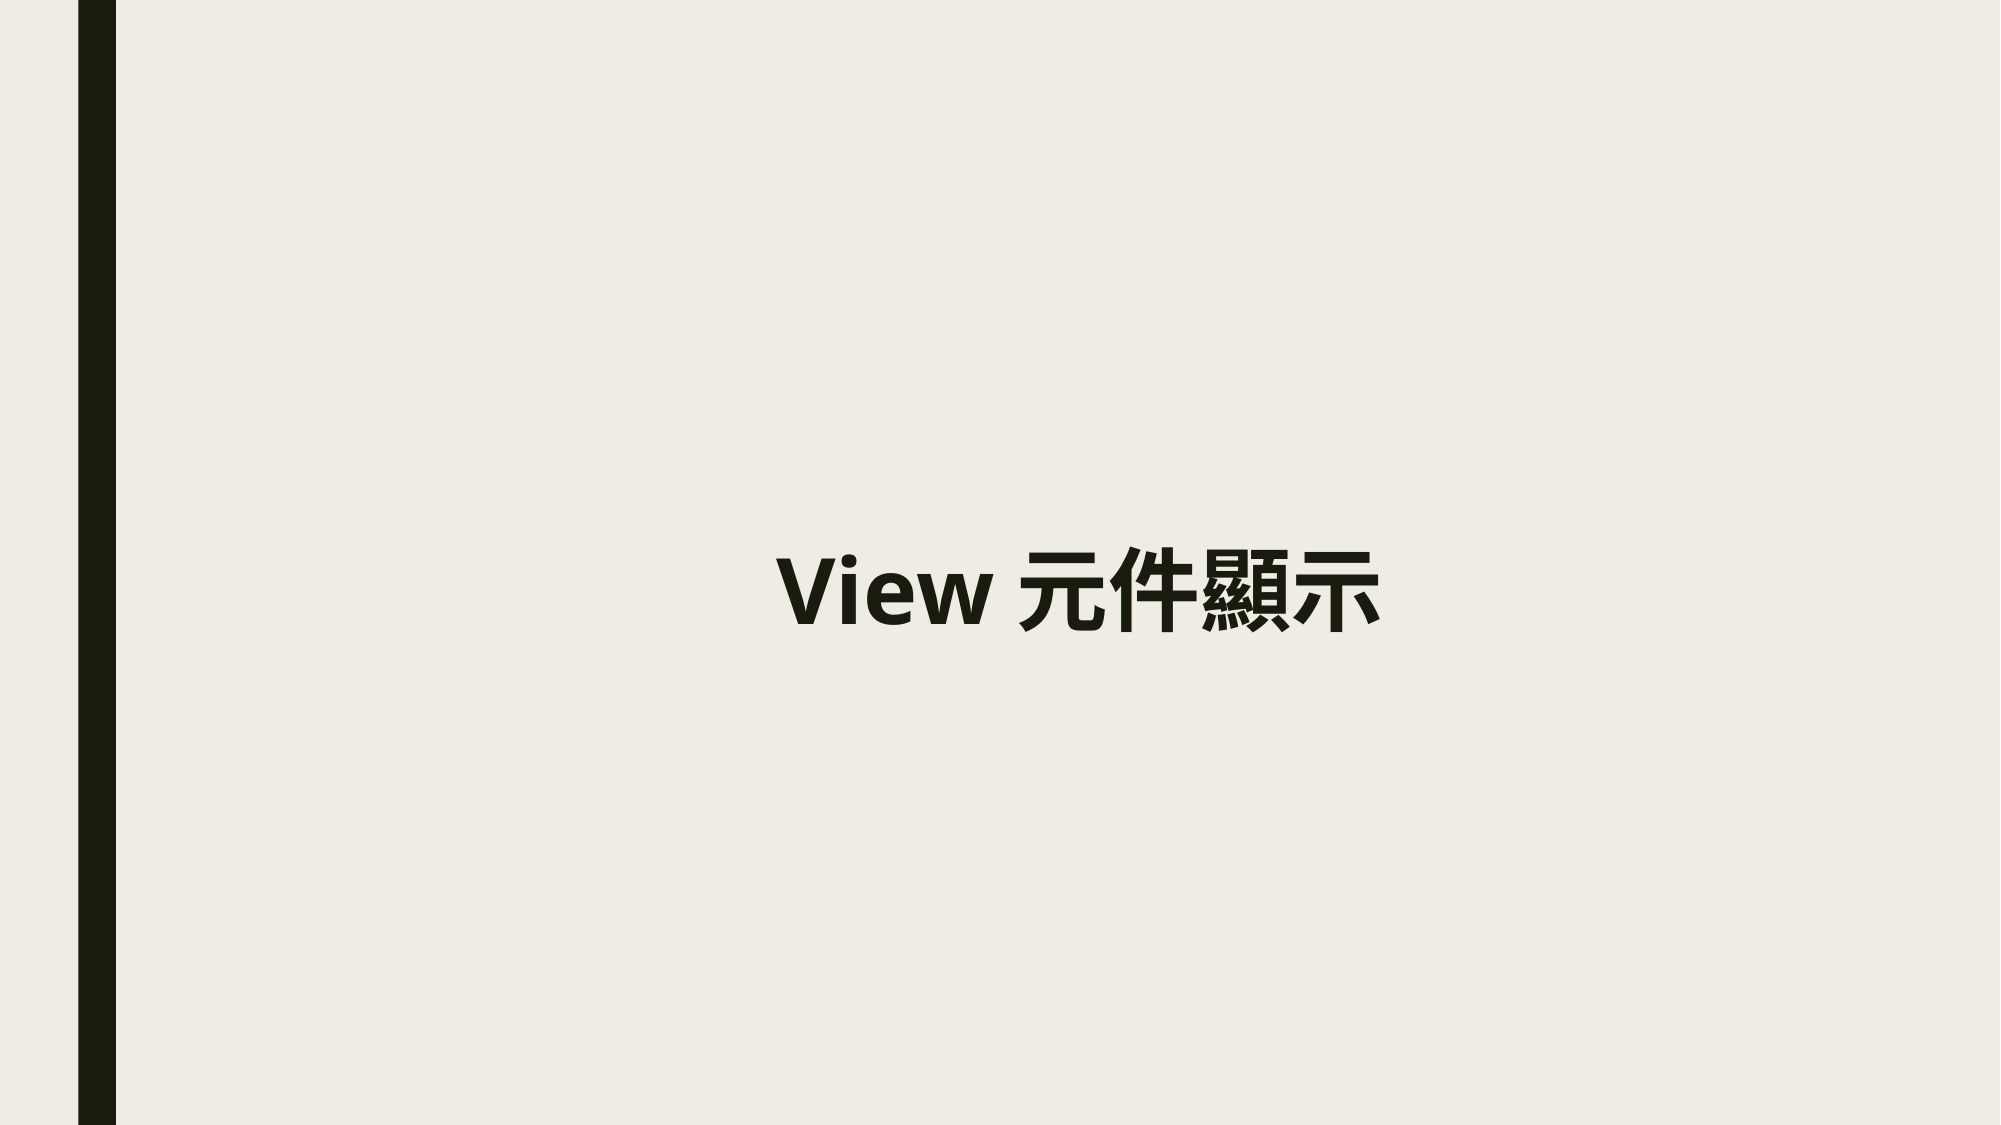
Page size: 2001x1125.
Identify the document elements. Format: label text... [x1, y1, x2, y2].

title View元件顯示 [366, 512, 1794, 678]
